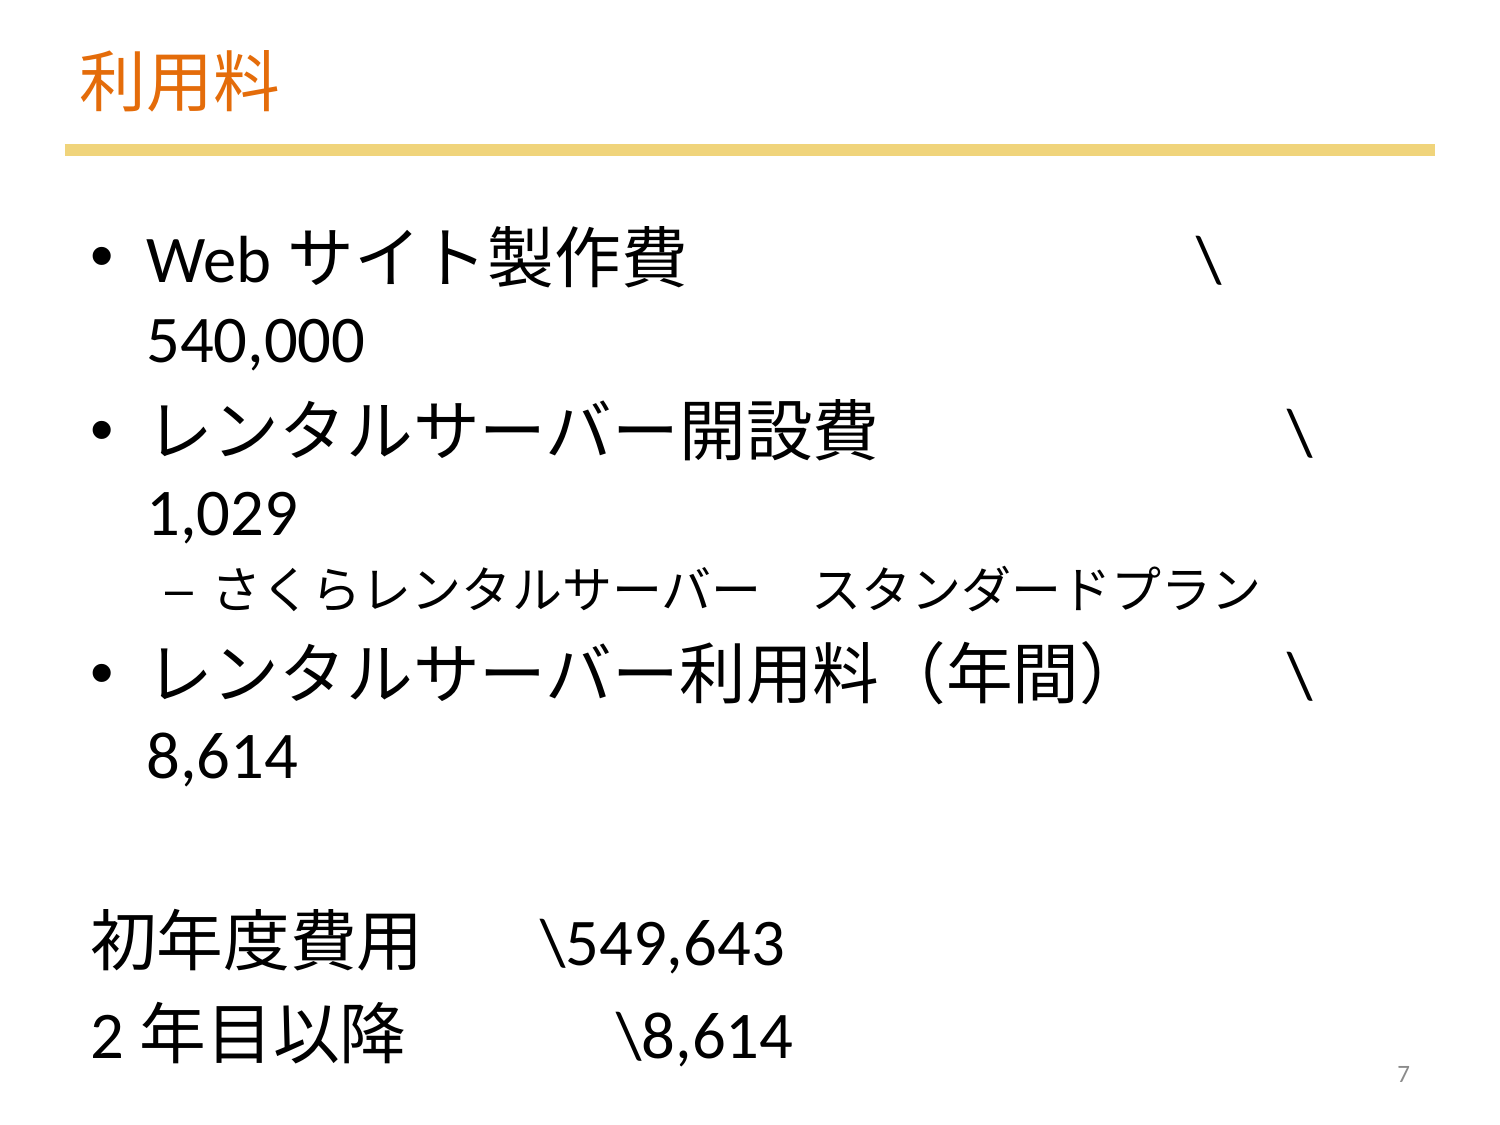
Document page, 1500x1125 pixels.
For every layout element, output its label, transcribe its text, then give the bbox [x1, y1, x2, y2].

list Webサイト製作費 \540,000 レンタルサーバー開設費 \1,029 さくらレンタルサーバー スタンダードプラン レンタルサーバー利用料（年間） \8,614 初年度費用 \549,643 2年目以降 \8,614 [75, 208, 1425, 1005]
slide_number 7 [1074, 1042, 1425, 1103]
text_box 利用料 [64, 19, 1436, 140]
